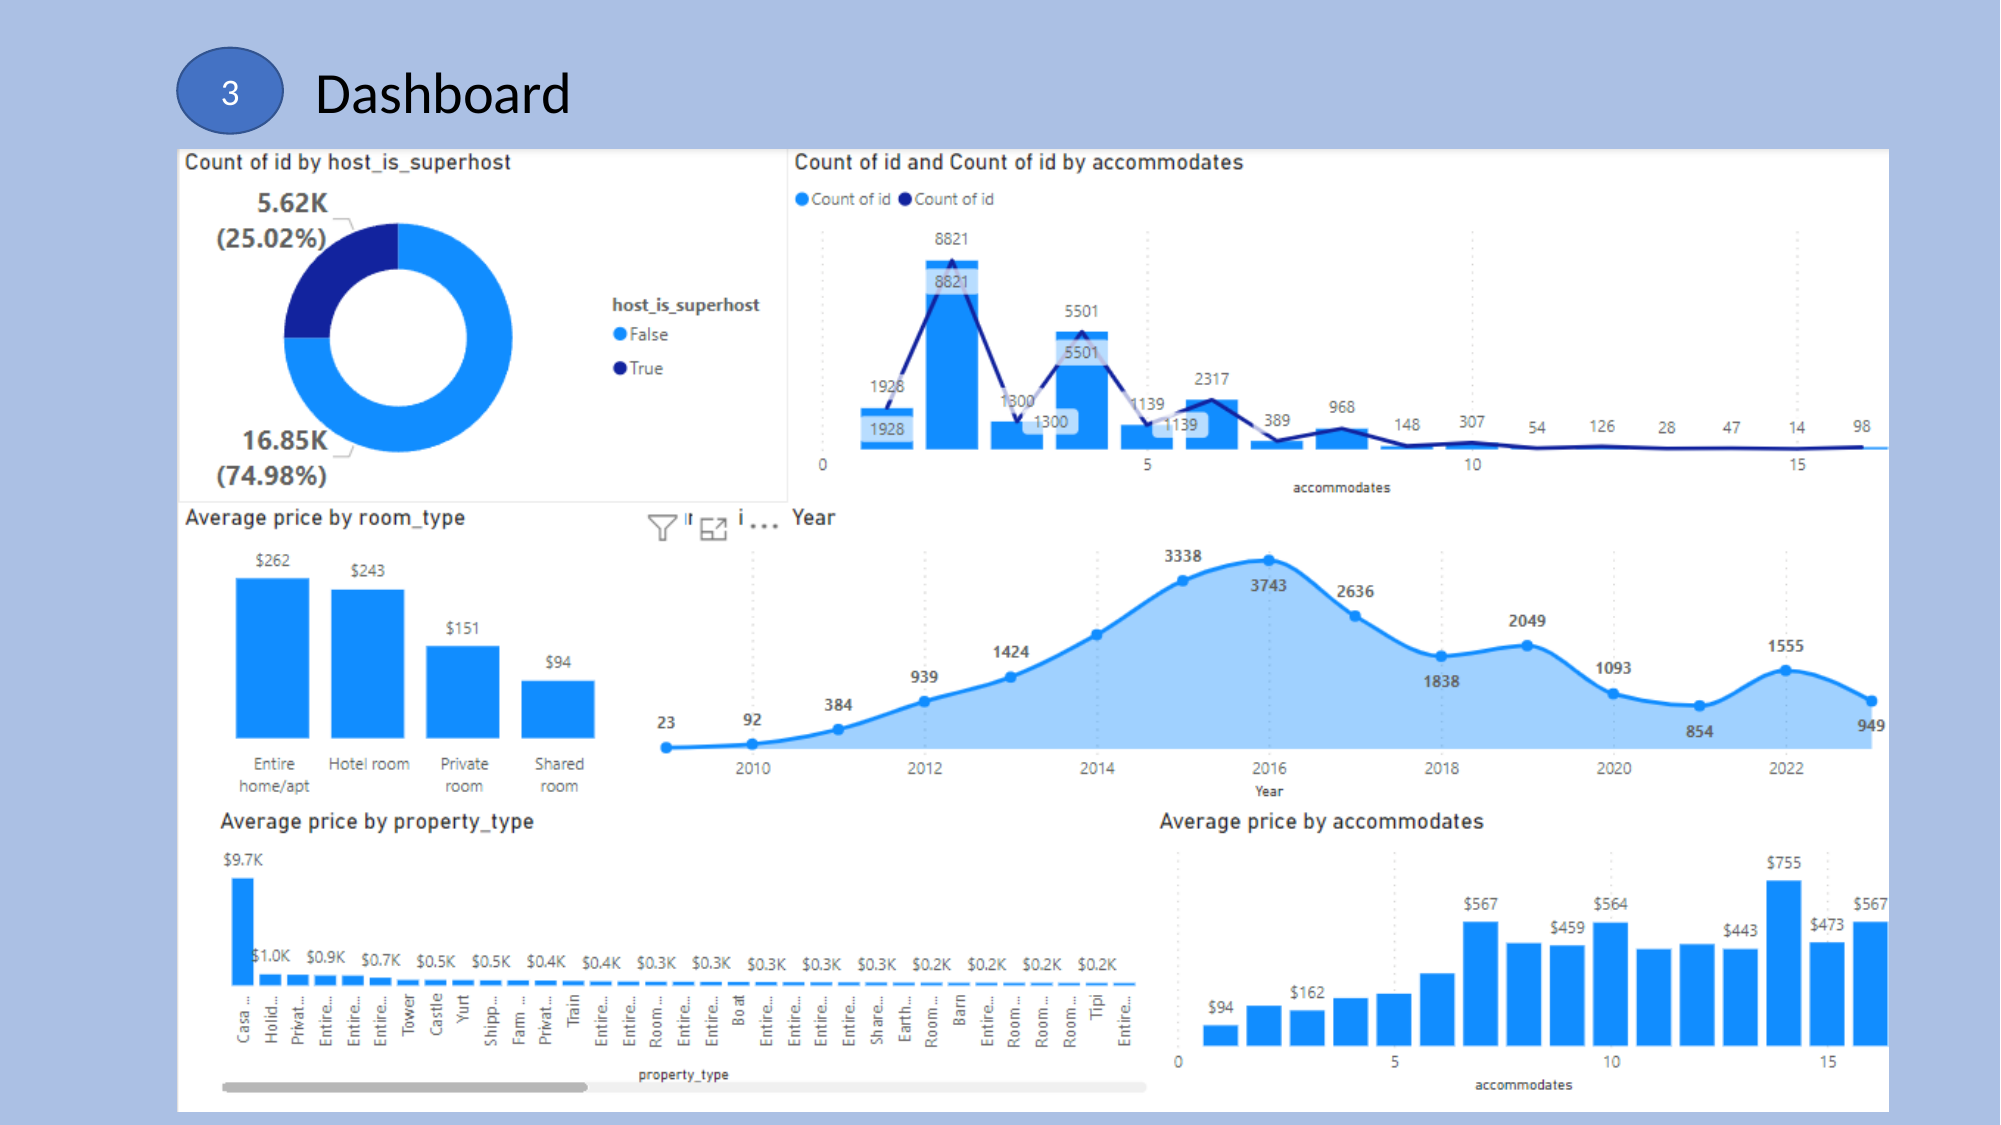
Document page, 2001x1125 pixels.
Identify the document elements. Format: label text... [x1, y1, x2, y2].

text_box Dashboard [301, 47, 707, 133]
text_box 3 [176, 46, 284, 135]
picture [177, 149, 1889, 1112]
